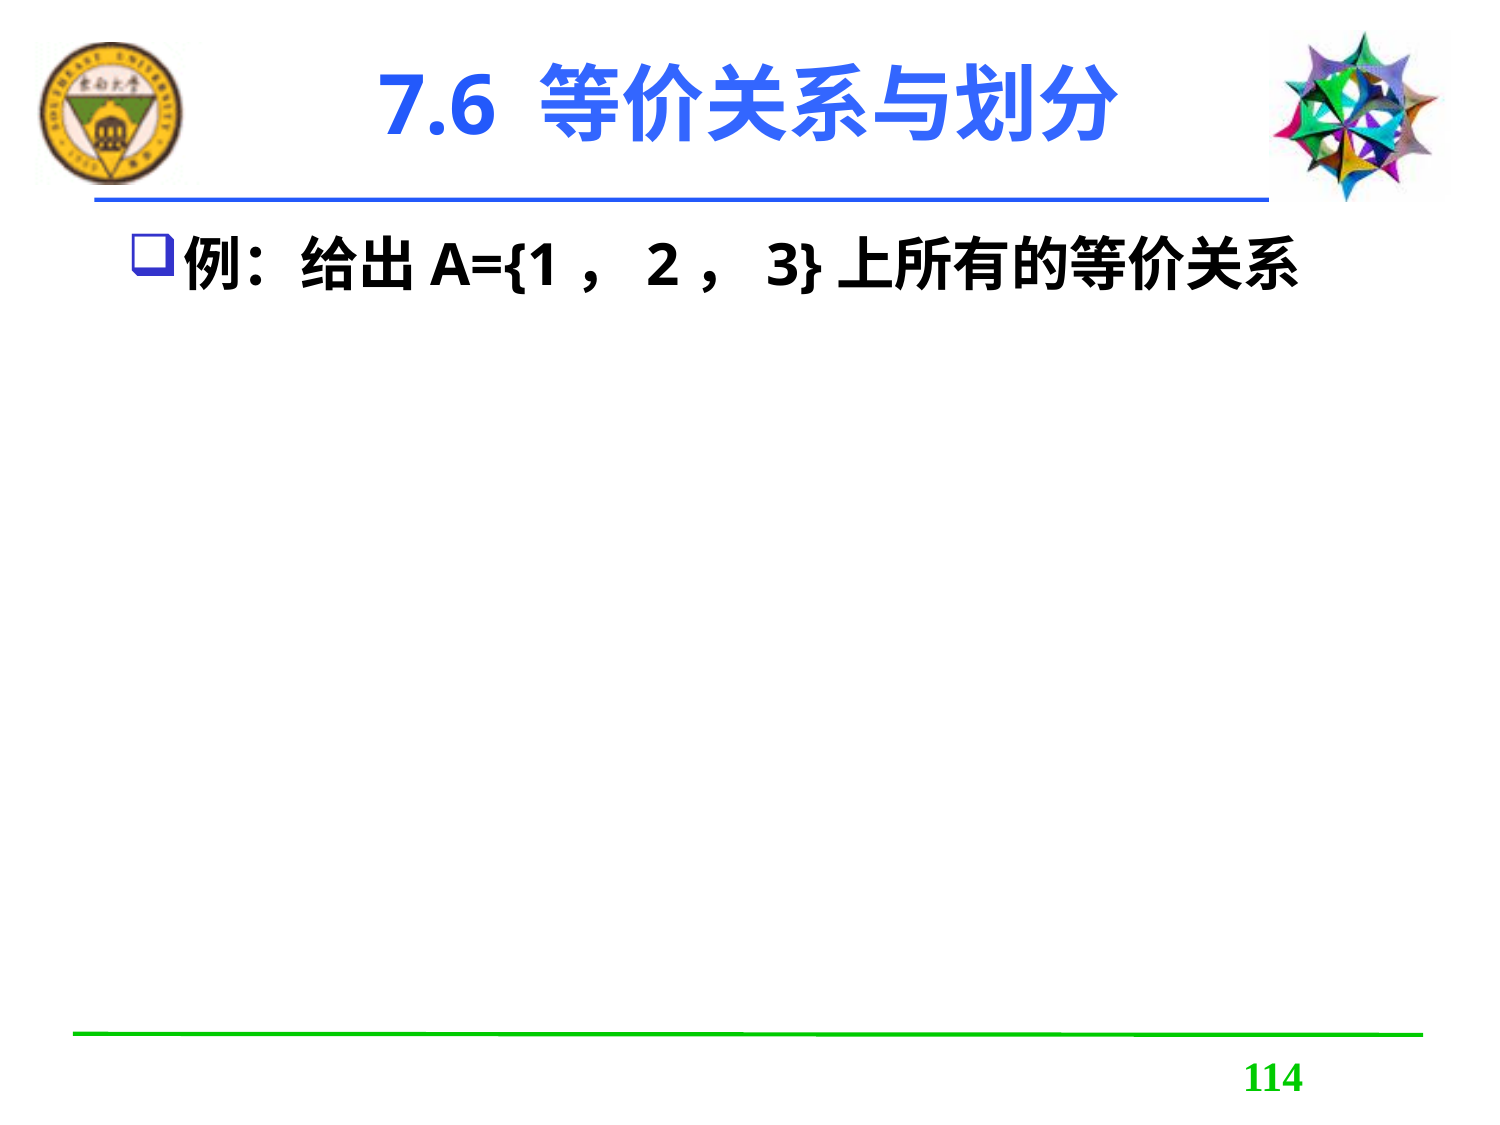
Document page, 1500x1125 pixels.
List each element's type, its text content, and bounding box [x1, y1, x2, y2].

title 7.6 等价关系与划分 [111, 6, 1388, 196]
picture [1269, 30, 1451, 202]
picture [29, 42, 111, 185]
list 例：给出A={1，2，3}上所有的等价关系 [111, 219, 1388, 1024]
